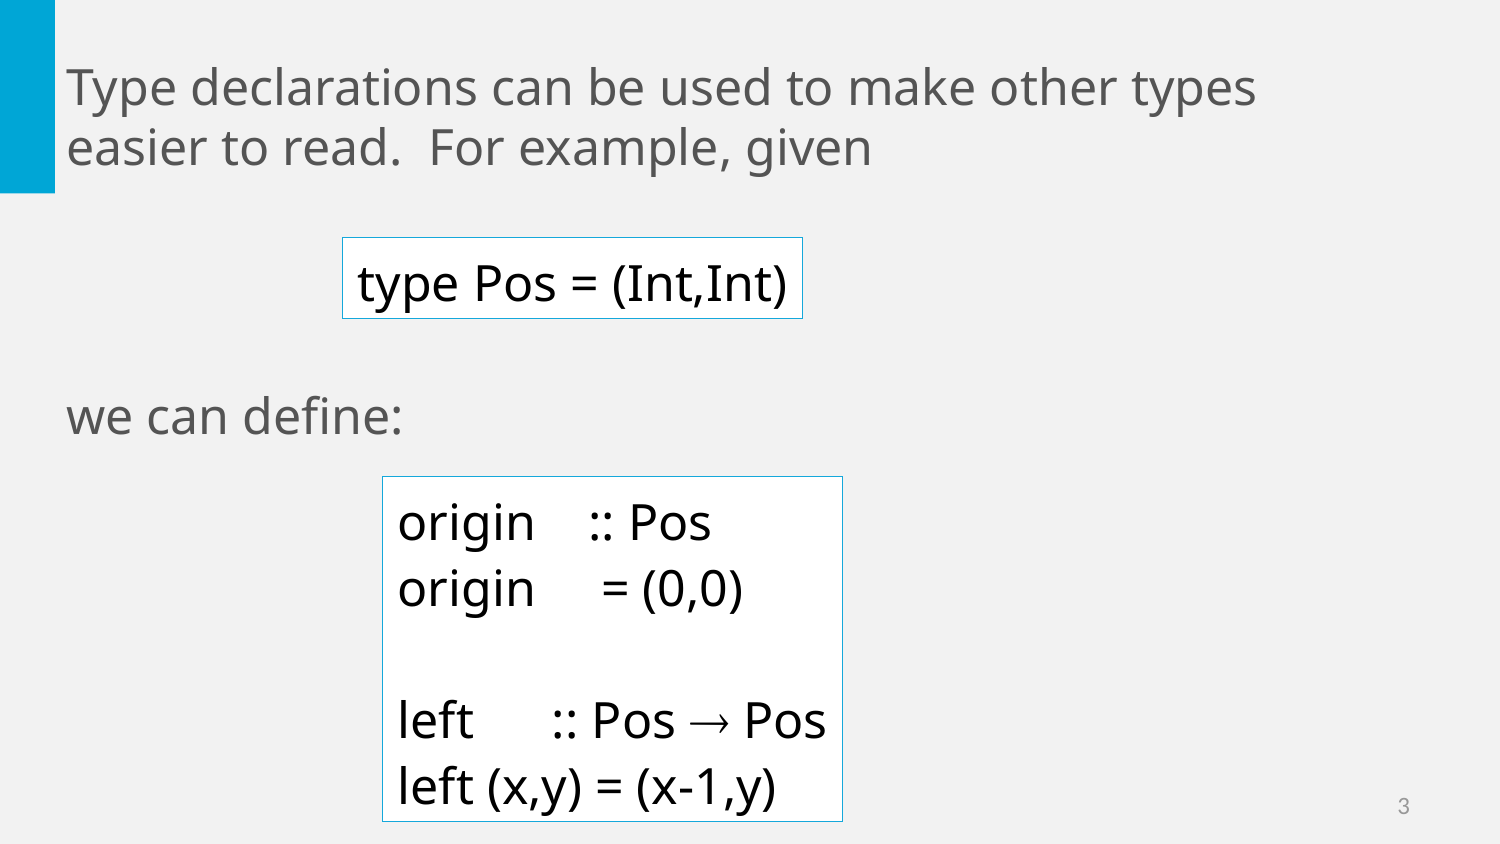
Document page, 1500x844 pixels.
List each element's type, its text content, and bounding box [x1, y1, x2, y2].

text_box type Pos = (Int,Int) [342, 237, 803, 319]
text_box origin :: Pos origin = (0,0) left :: Pos  Pos left (x,y) = (x-1,y) [382, 476, 843, 822]
slide_number 3 [1074, 782, 1425, 827]
text_box we can define: [51, 376, 464, 452]
text_box Type declarations can be used to make other types easier to read. For example, given [51, 48, 1420, 184]
